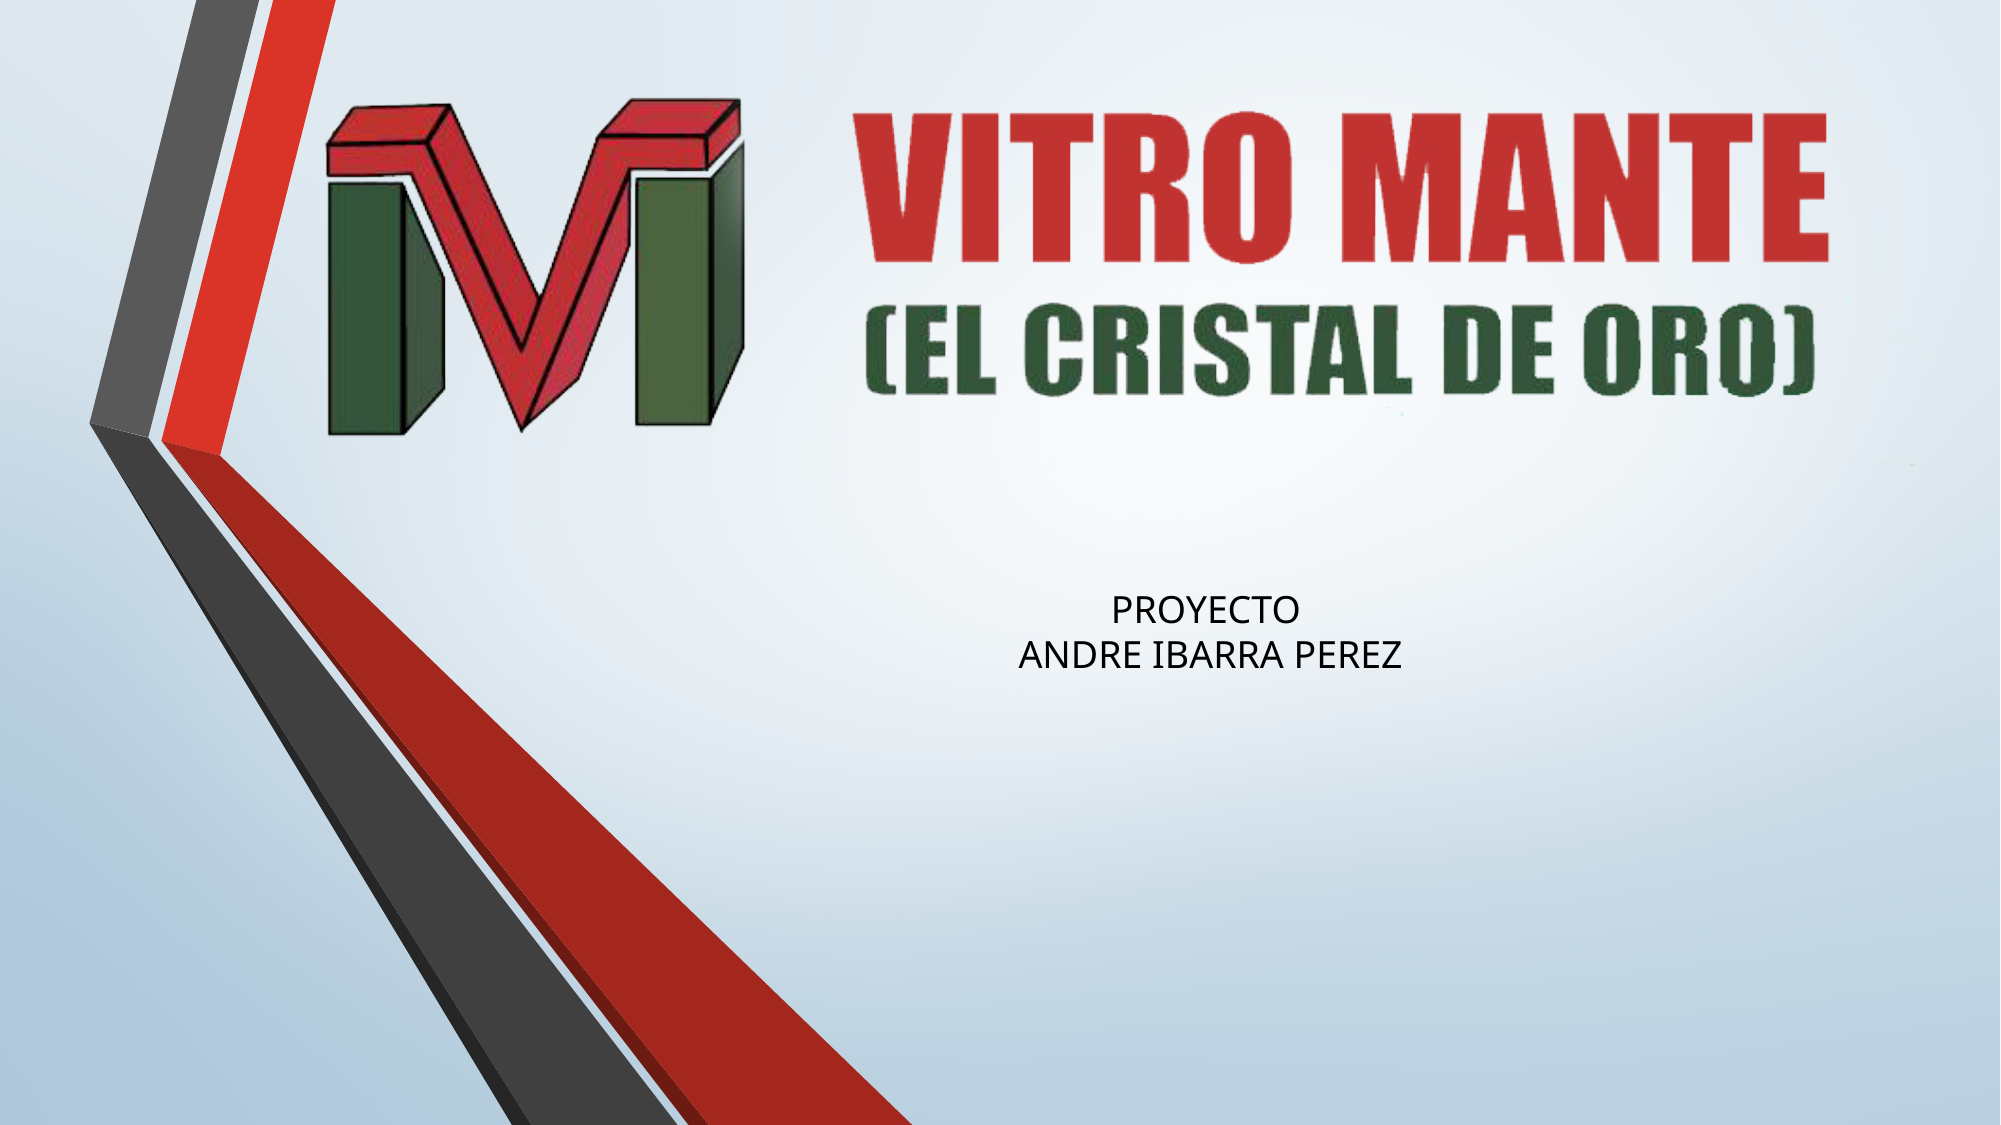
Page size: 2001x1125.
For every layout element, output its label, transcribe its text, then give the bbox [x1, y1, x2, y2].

text_box PROYECTO ANDRE IBARRA PEREZ [928, 578, 1493, 684]
picture [299, 43, 1951, 467]
